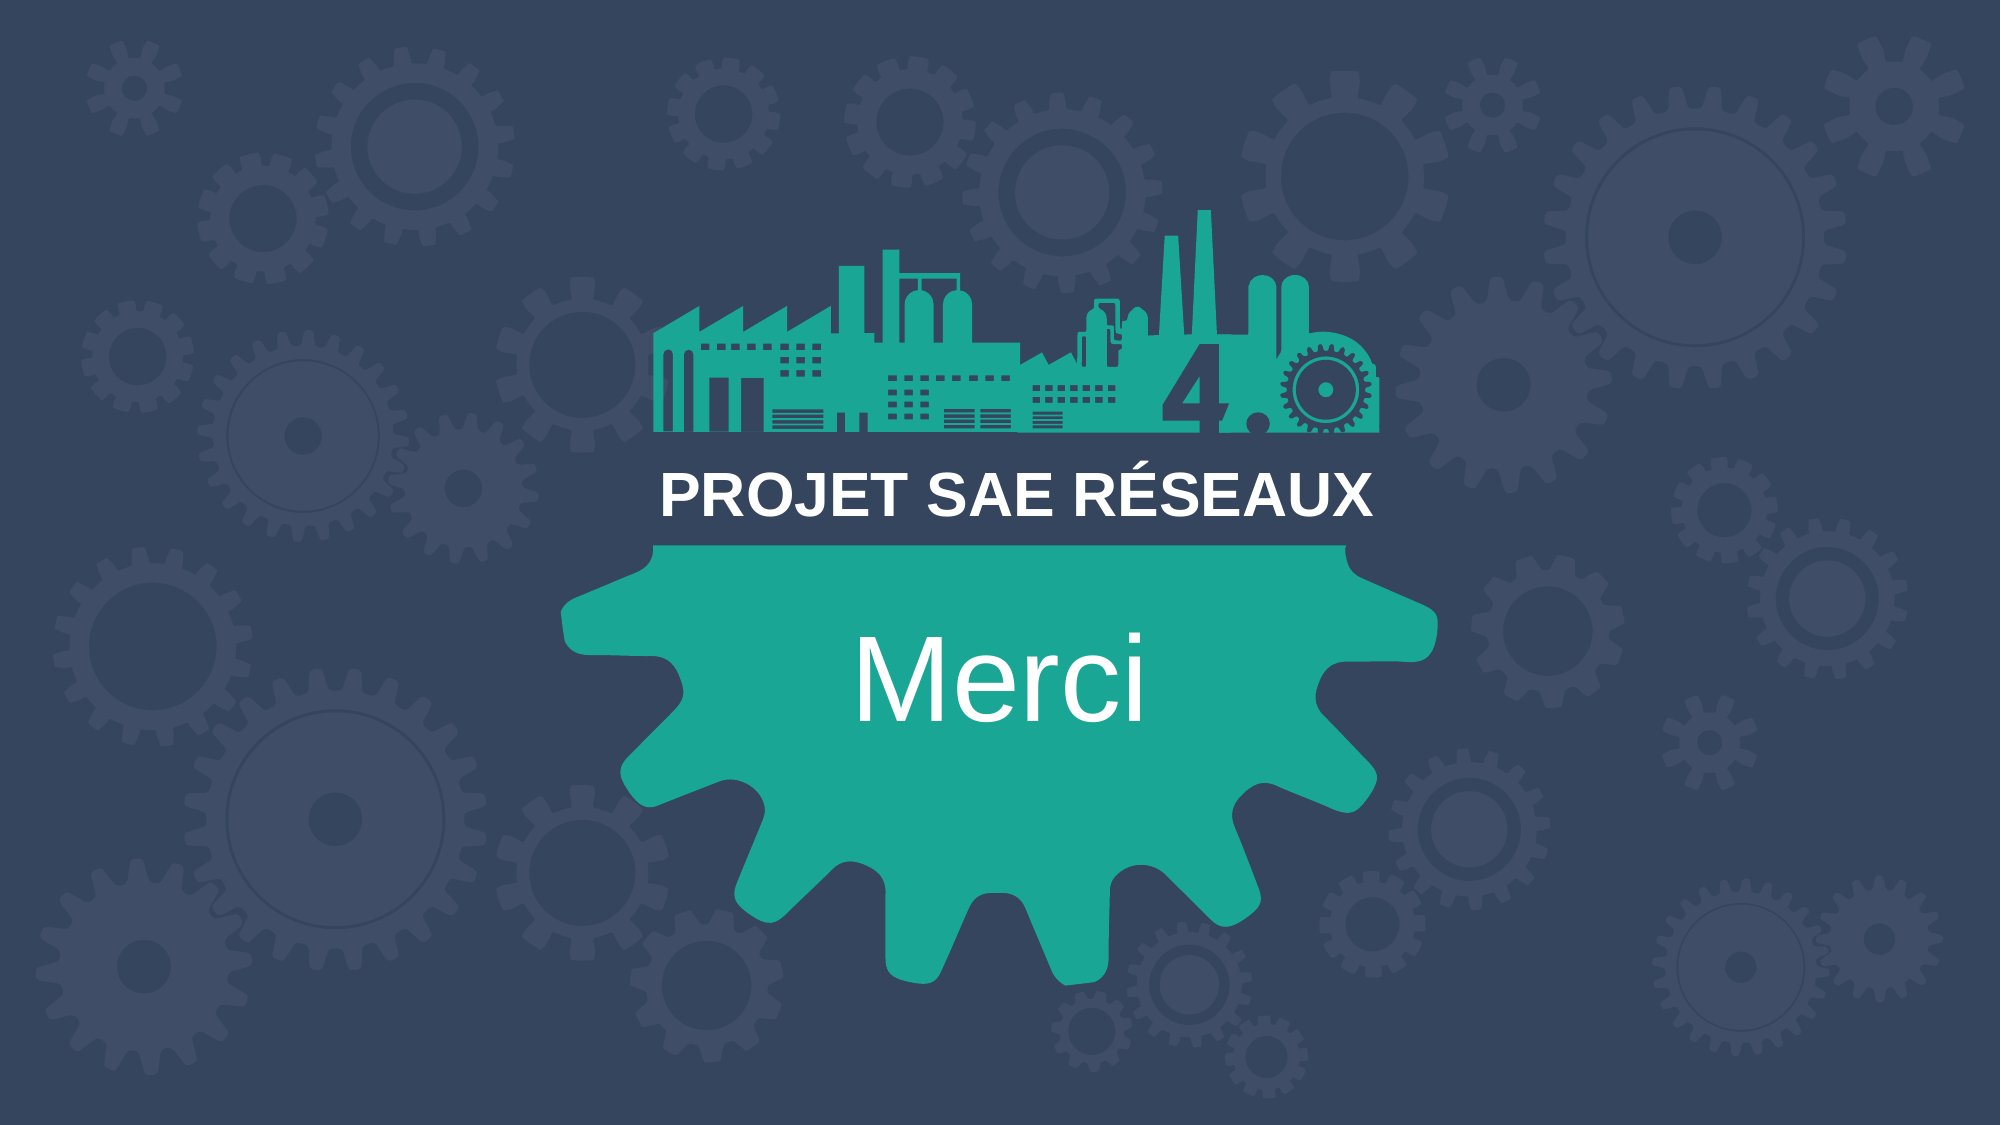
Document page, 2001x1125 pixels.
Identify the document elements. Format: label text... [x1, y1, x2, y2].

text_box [1280, 344, 1372, 436]
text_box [653, 210, 1380, 433]
text_box [620, 740, 1377, 986]
text_box PROJET SAE RÉSEAUX [568, 446, 1467, 537]
text_box [560, 545, 1438, 663]
text_box Merci [644, 591, 1356, 753]
